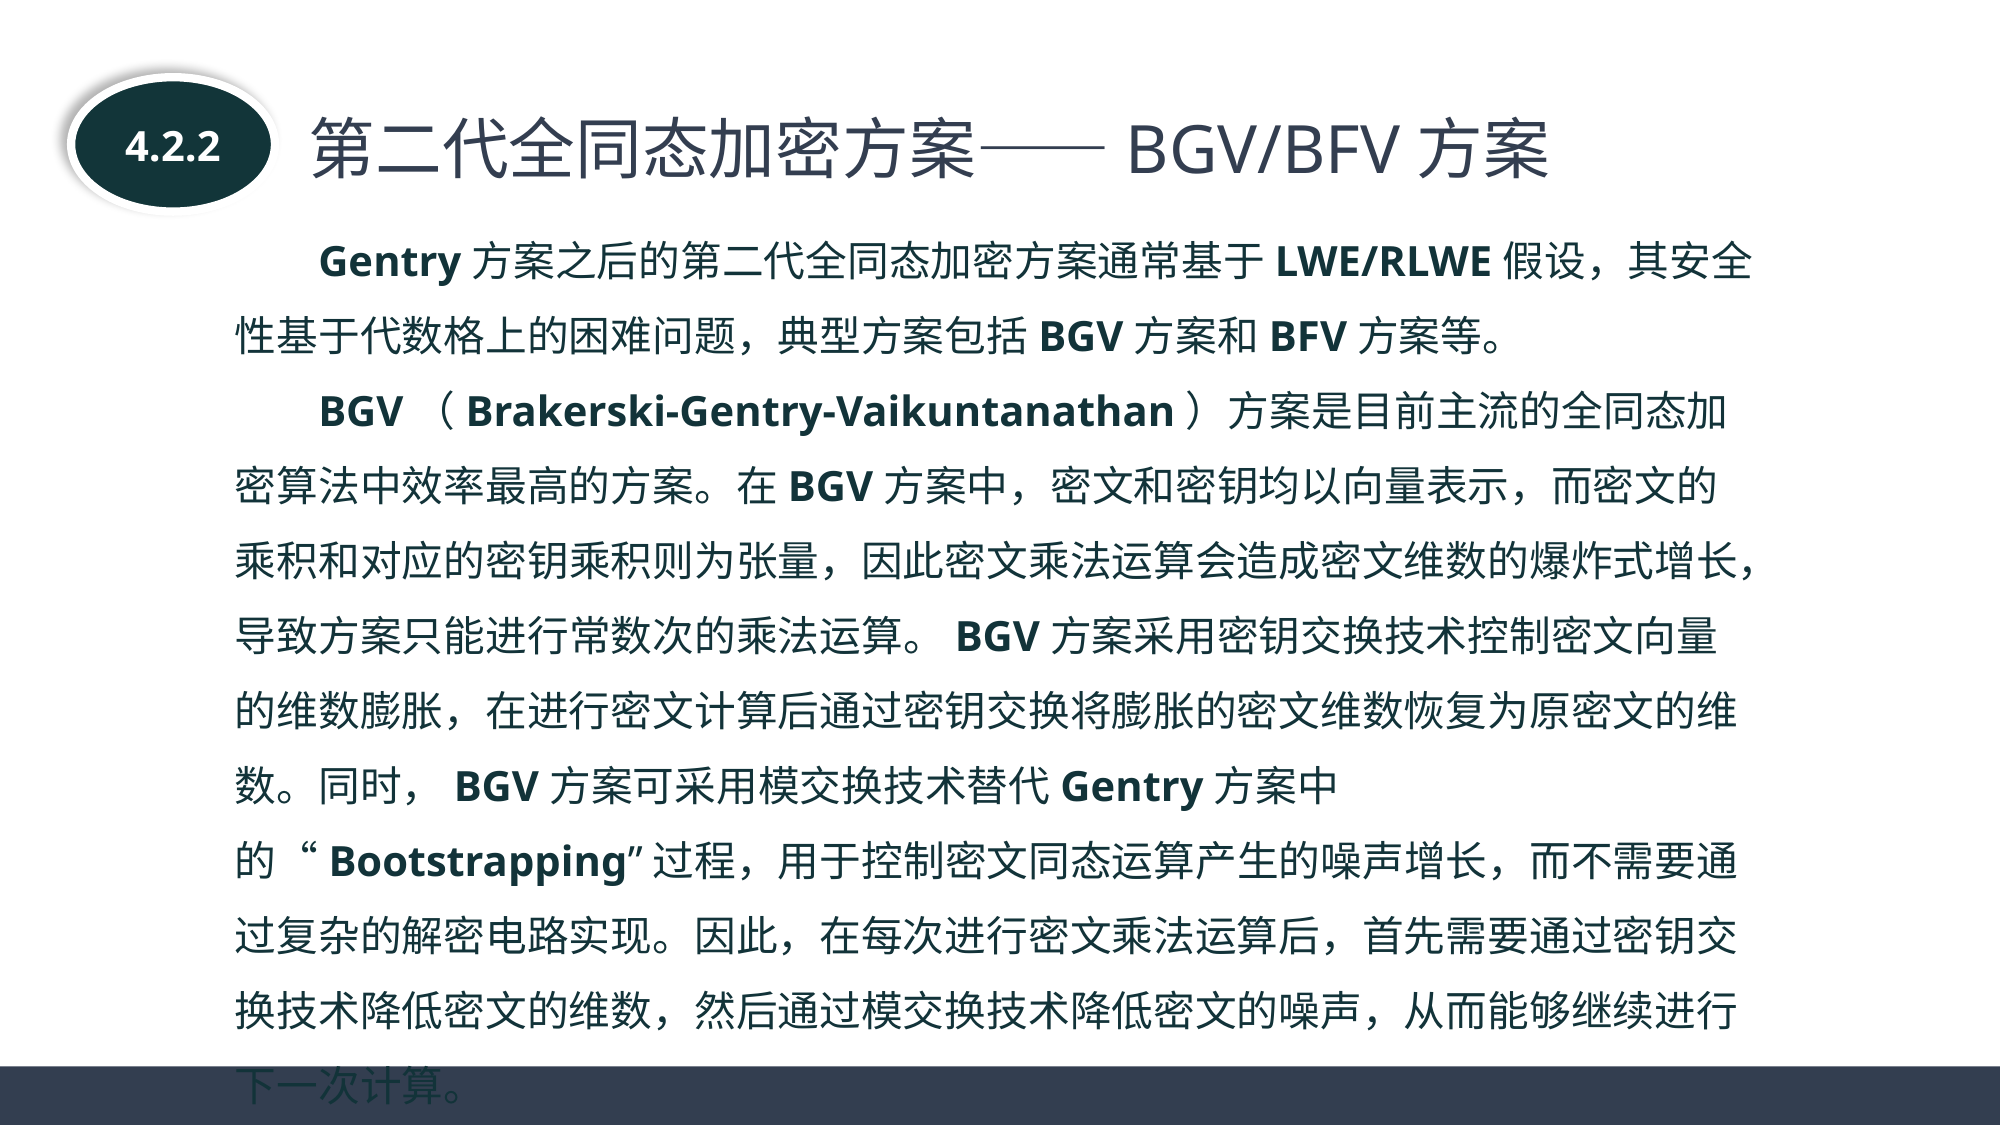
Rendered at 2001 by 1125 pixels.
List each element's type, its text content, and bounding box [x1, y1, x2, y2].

text_box Gentry方案之后的第二代全同态加密方案通常基于LWE/RLWE假设，其安全性基于代数格上的困难问题，典型方案包括BGV方案和BFV方案等。 BGV（Brakerski-Gentry-Vaikuntanathan）方案是目前主流的全同态加密算法中效率最高的方案。在BGV方案中，密文和密钥均以向量表示，而密文的乘积和对应的密钥乘积则为张量，因此密文乘法运算会造成密文维数的爆炸式增长，导致方案只能进行常数次的乘法运算。BGV方案采用密钥交换技术控制密文向量的维数膨胀，在进行密文计算后通过密钥交换将膨胀的密文维数恢复为原密文的维数。同时，BGV方案可采用模交换技术替代Gentry方案中的“Bootstrapping”过程，用于控制密文同态运算产生的噪声增长，而不需要通过复杂的解密电路实现。因此，在每次进行密文乘法运算后，首先需要通过密钥交换技术降低密文的维数，然后通过模交换技术降低密文的噪声，从而能够继续进行下一次计算。 [220, 202, 1773, 1056]
text_box [0, 1065, 2000, 1125]
text_box 4.2.2 [70, 76, 277, 213]
text_box [224, 160, 275, 216]
text_box 第二代全同态加密方案——BGV/BFV方案 [293, 99, 1927, 195]
